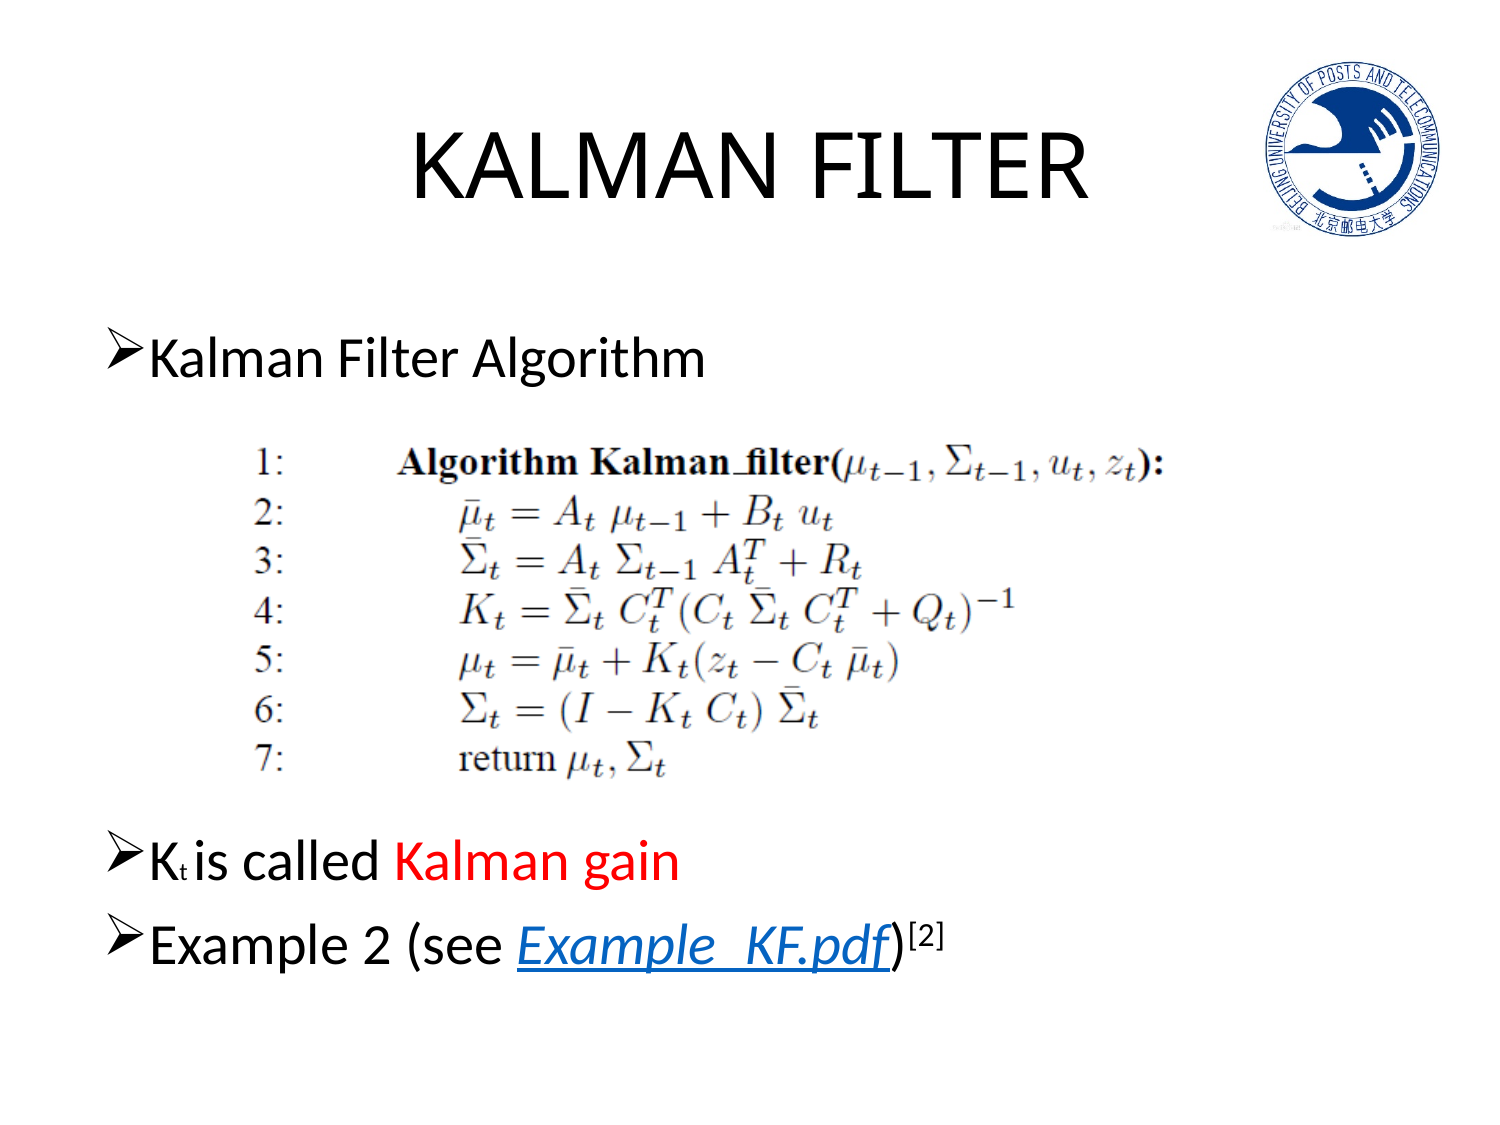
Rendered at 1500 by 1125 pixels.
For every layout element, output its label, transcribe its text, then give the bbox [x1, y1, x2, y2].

picture [1397, 59, 1442, 239]
picture [246, 398, 1223, 815]
list Kalman Filter Algorithm Kt is called Kalman gain Example 2 (see Example_KF.pdf)[2] [87, 319, 1382, 1034]
title KALMAN FILTER [103, 59, 1397, 278]
